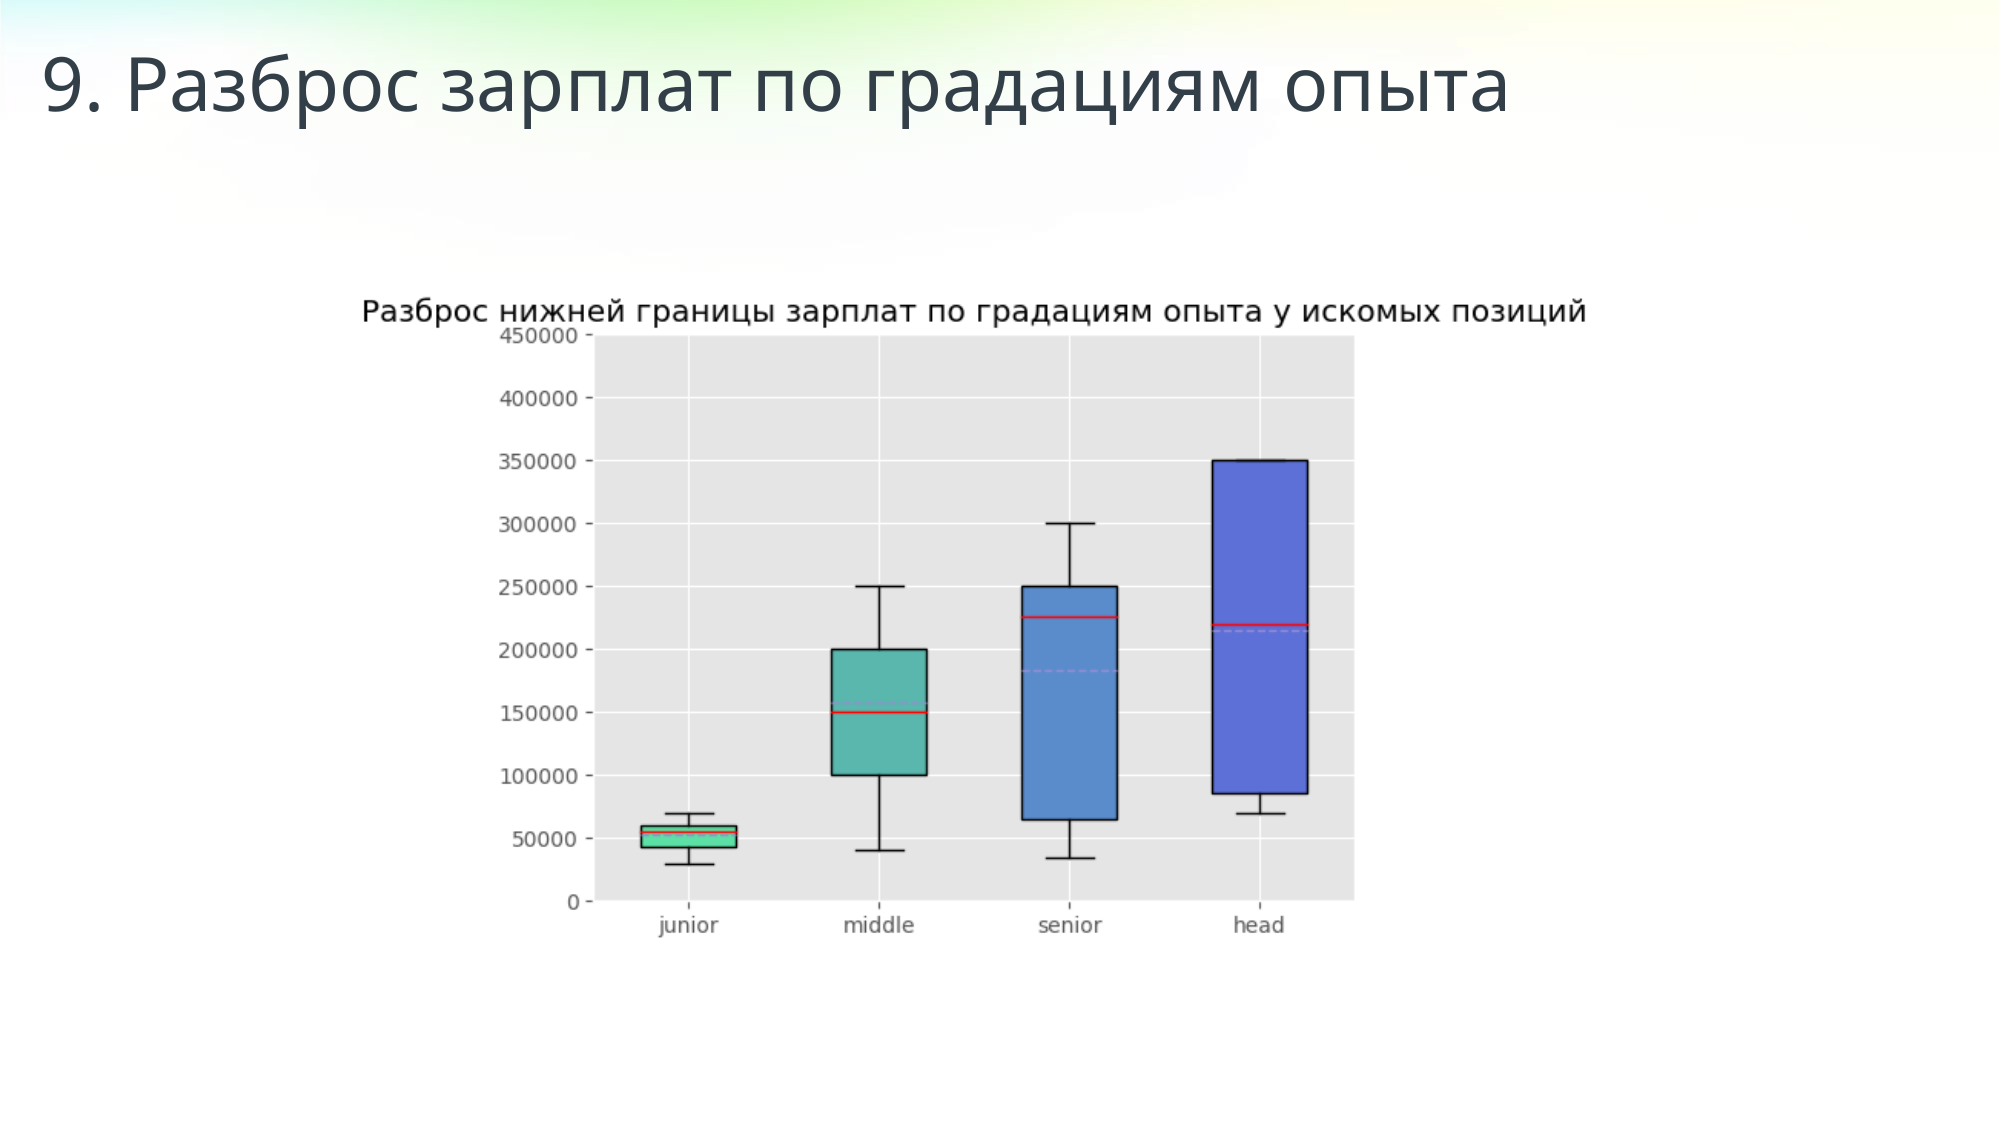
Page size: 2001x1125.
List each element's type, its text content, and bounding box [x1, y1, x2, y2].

picture [346, 282, 1602, 953]
text_box 9. Разброс зарплат по градациям опыта [26, 29, 1921, 134]
picture [0, 0, 2000, 272]
